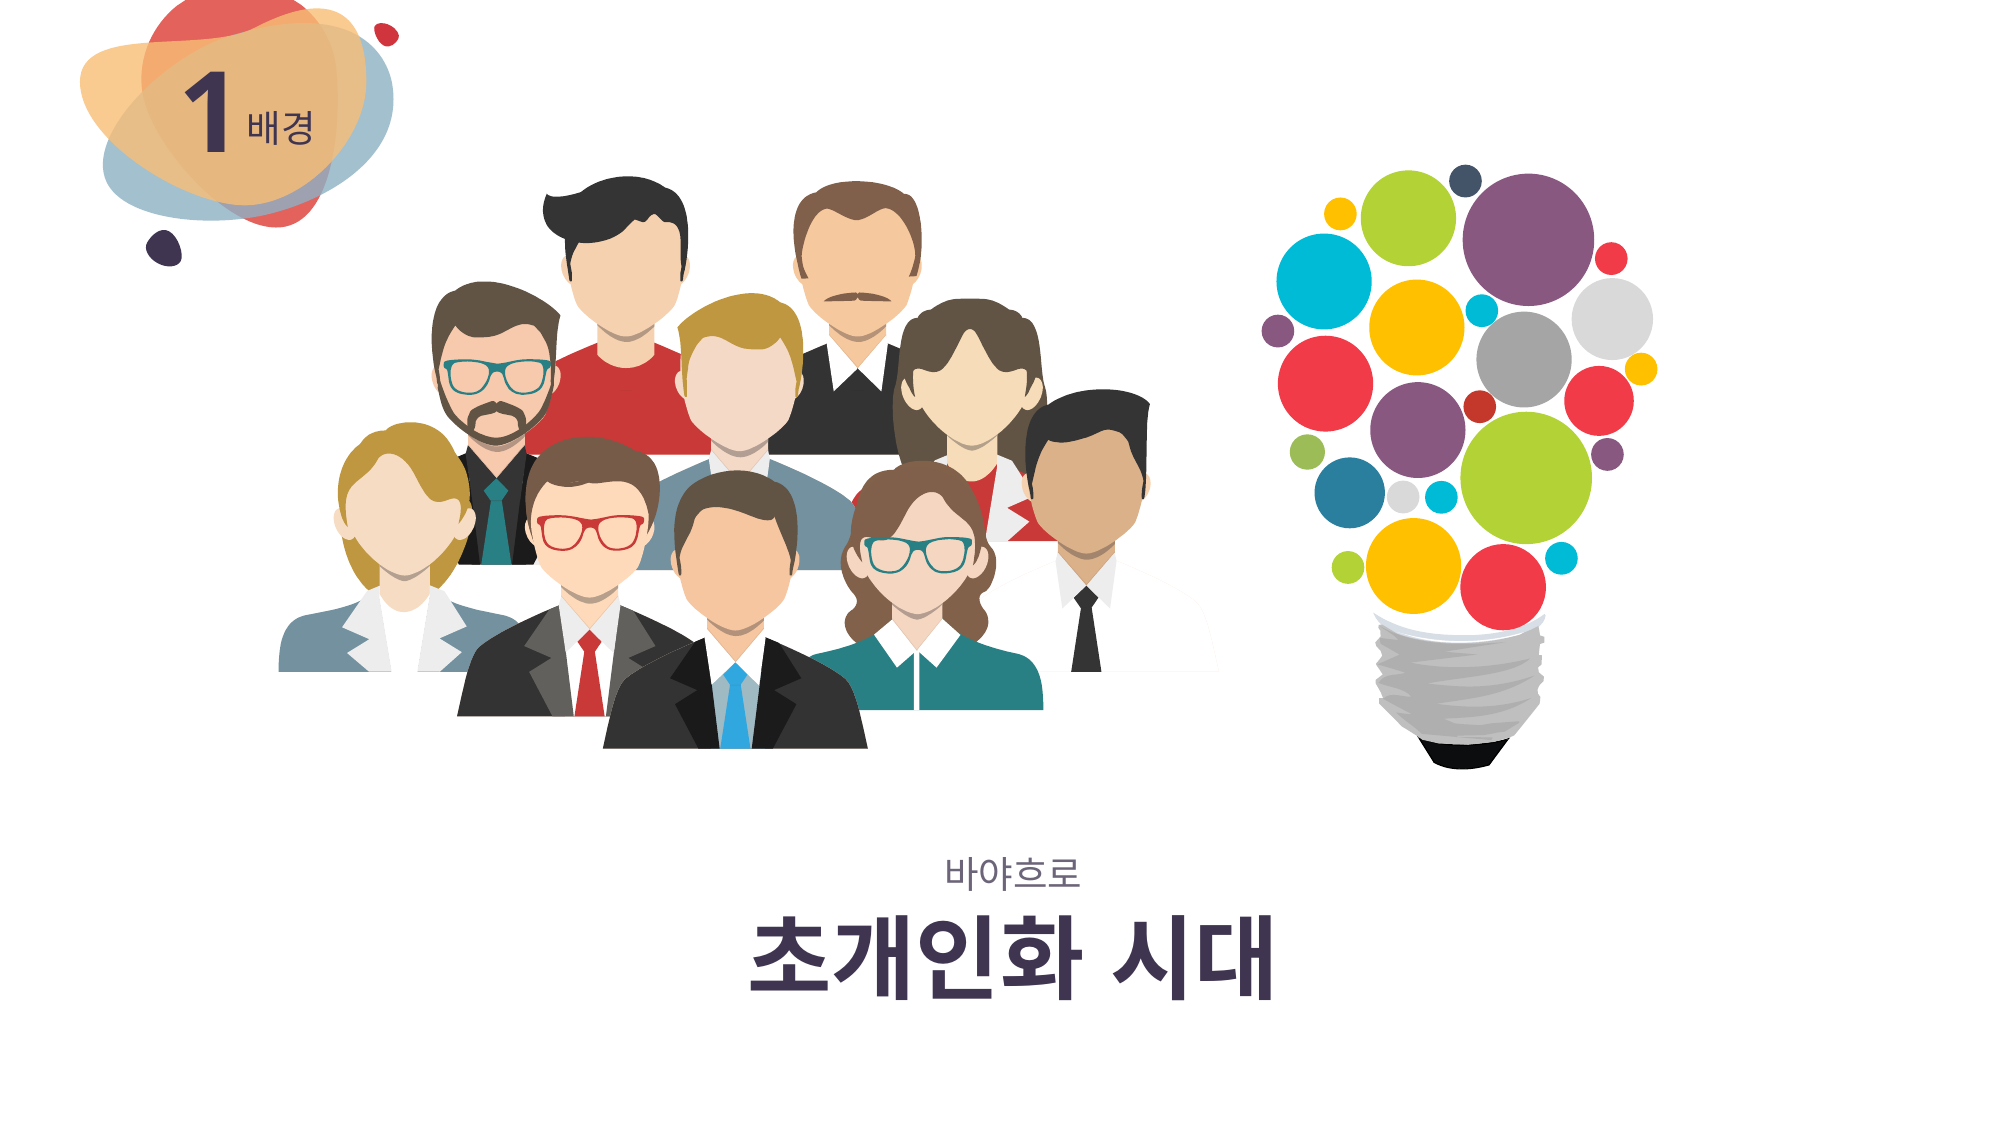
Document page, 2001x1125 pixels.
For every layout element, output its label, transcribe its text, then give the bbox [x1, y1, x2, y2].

title 초개인화 시대 [505, 869, 1521, 1056]
list 1 [114, 23, 306, 209]
text_box 배경 [231, 97, 341, 158]
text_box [1261, 164, 1658, 770]
text_box 바야흐로 [899, 843, 1128, 904]
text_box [278, 176, 1219, 749]
